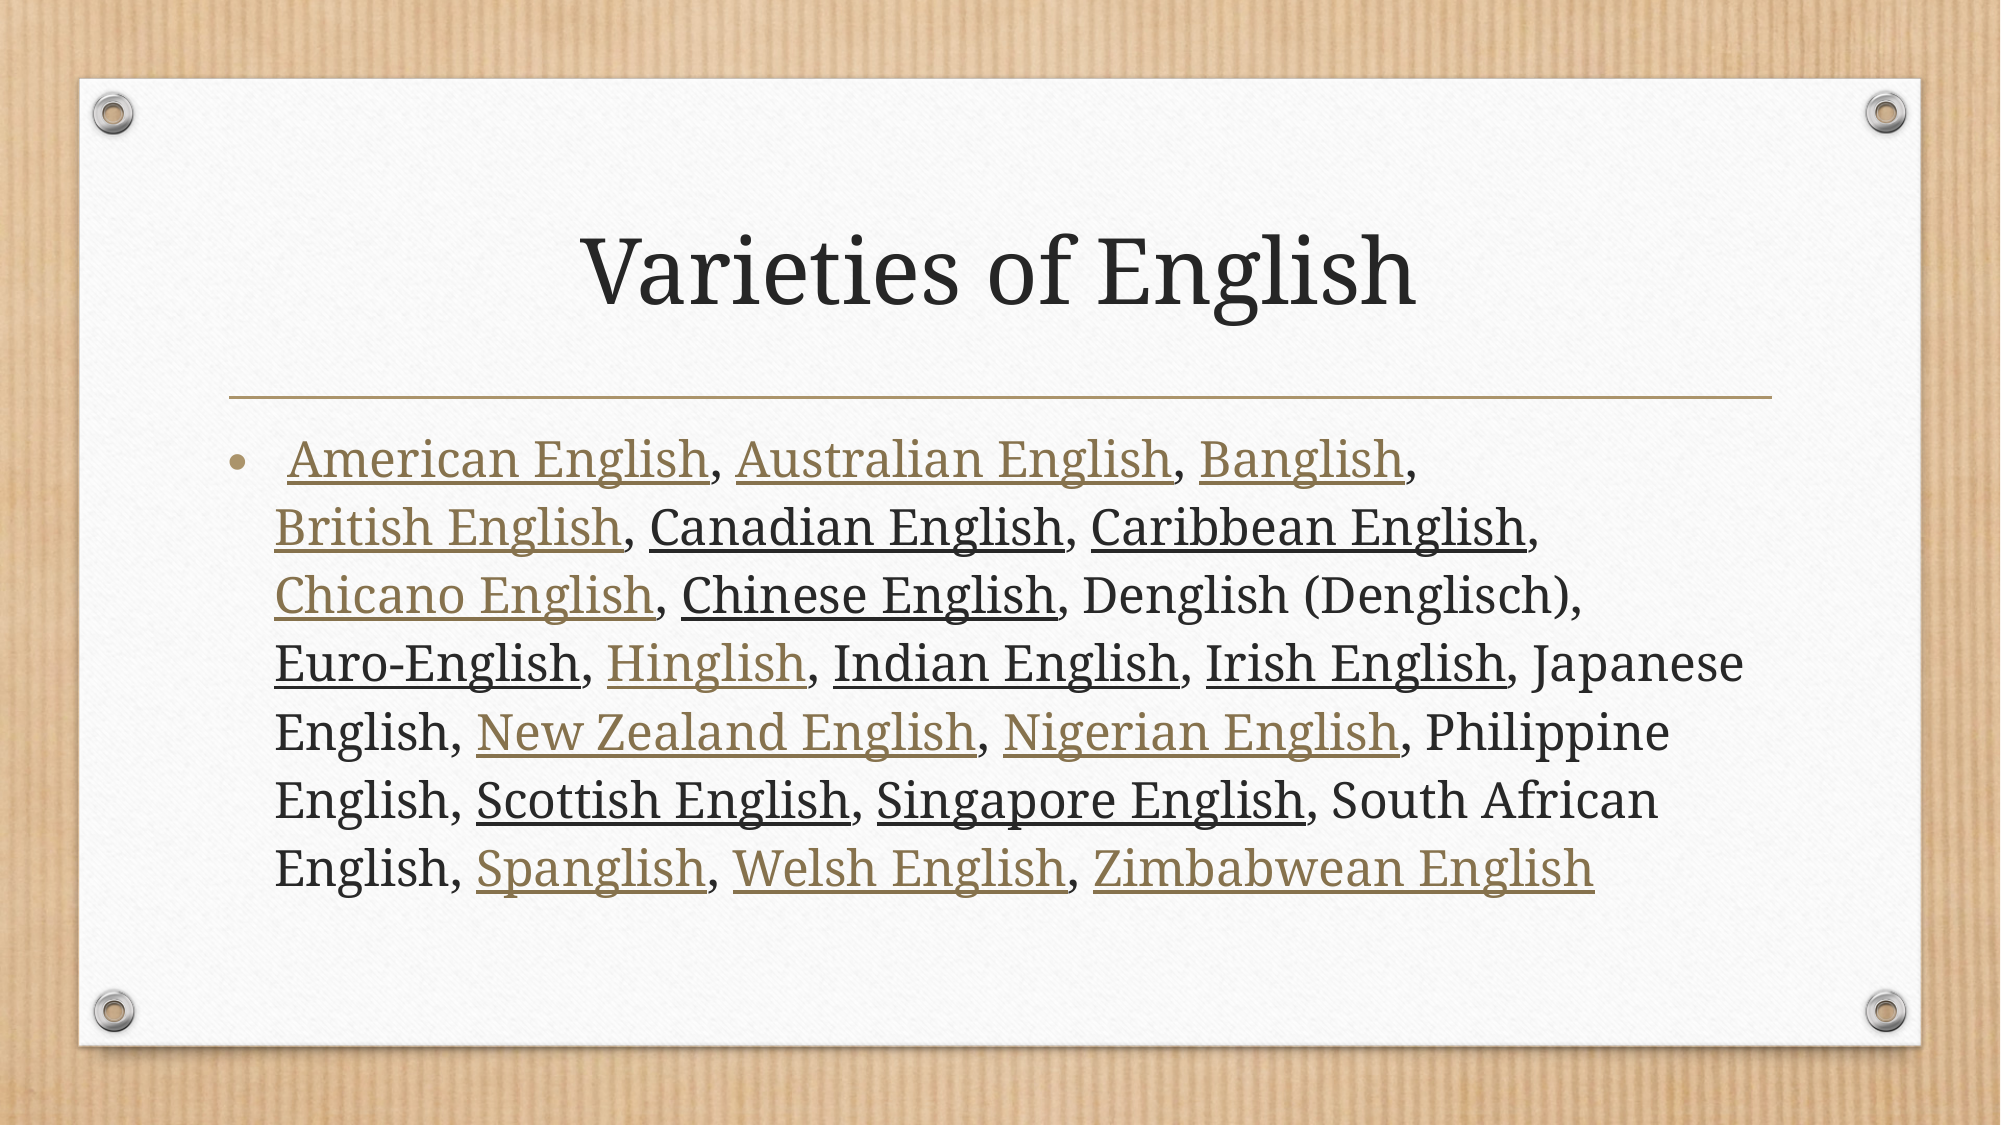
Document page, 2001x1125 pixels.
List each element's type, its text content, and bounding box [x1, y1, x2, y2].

list American English, Australian English, Banglish, British English, Canadian English, Caribbean English, Chicano English, Chinese English, Denglish (Denglisch), Euro-English, Hinglish, Indian English, Irish English, Japanese English, New Zealand English, Nigerian English, Philippine English, Scottish English, Singapore English, South African English, Spanglish, Welsh English, Zimbabwean English [212, 419, 1788, 964]
picture [0, 0, 2001, 1125]
title Varieties of English [212, 161, 1788, 375]
